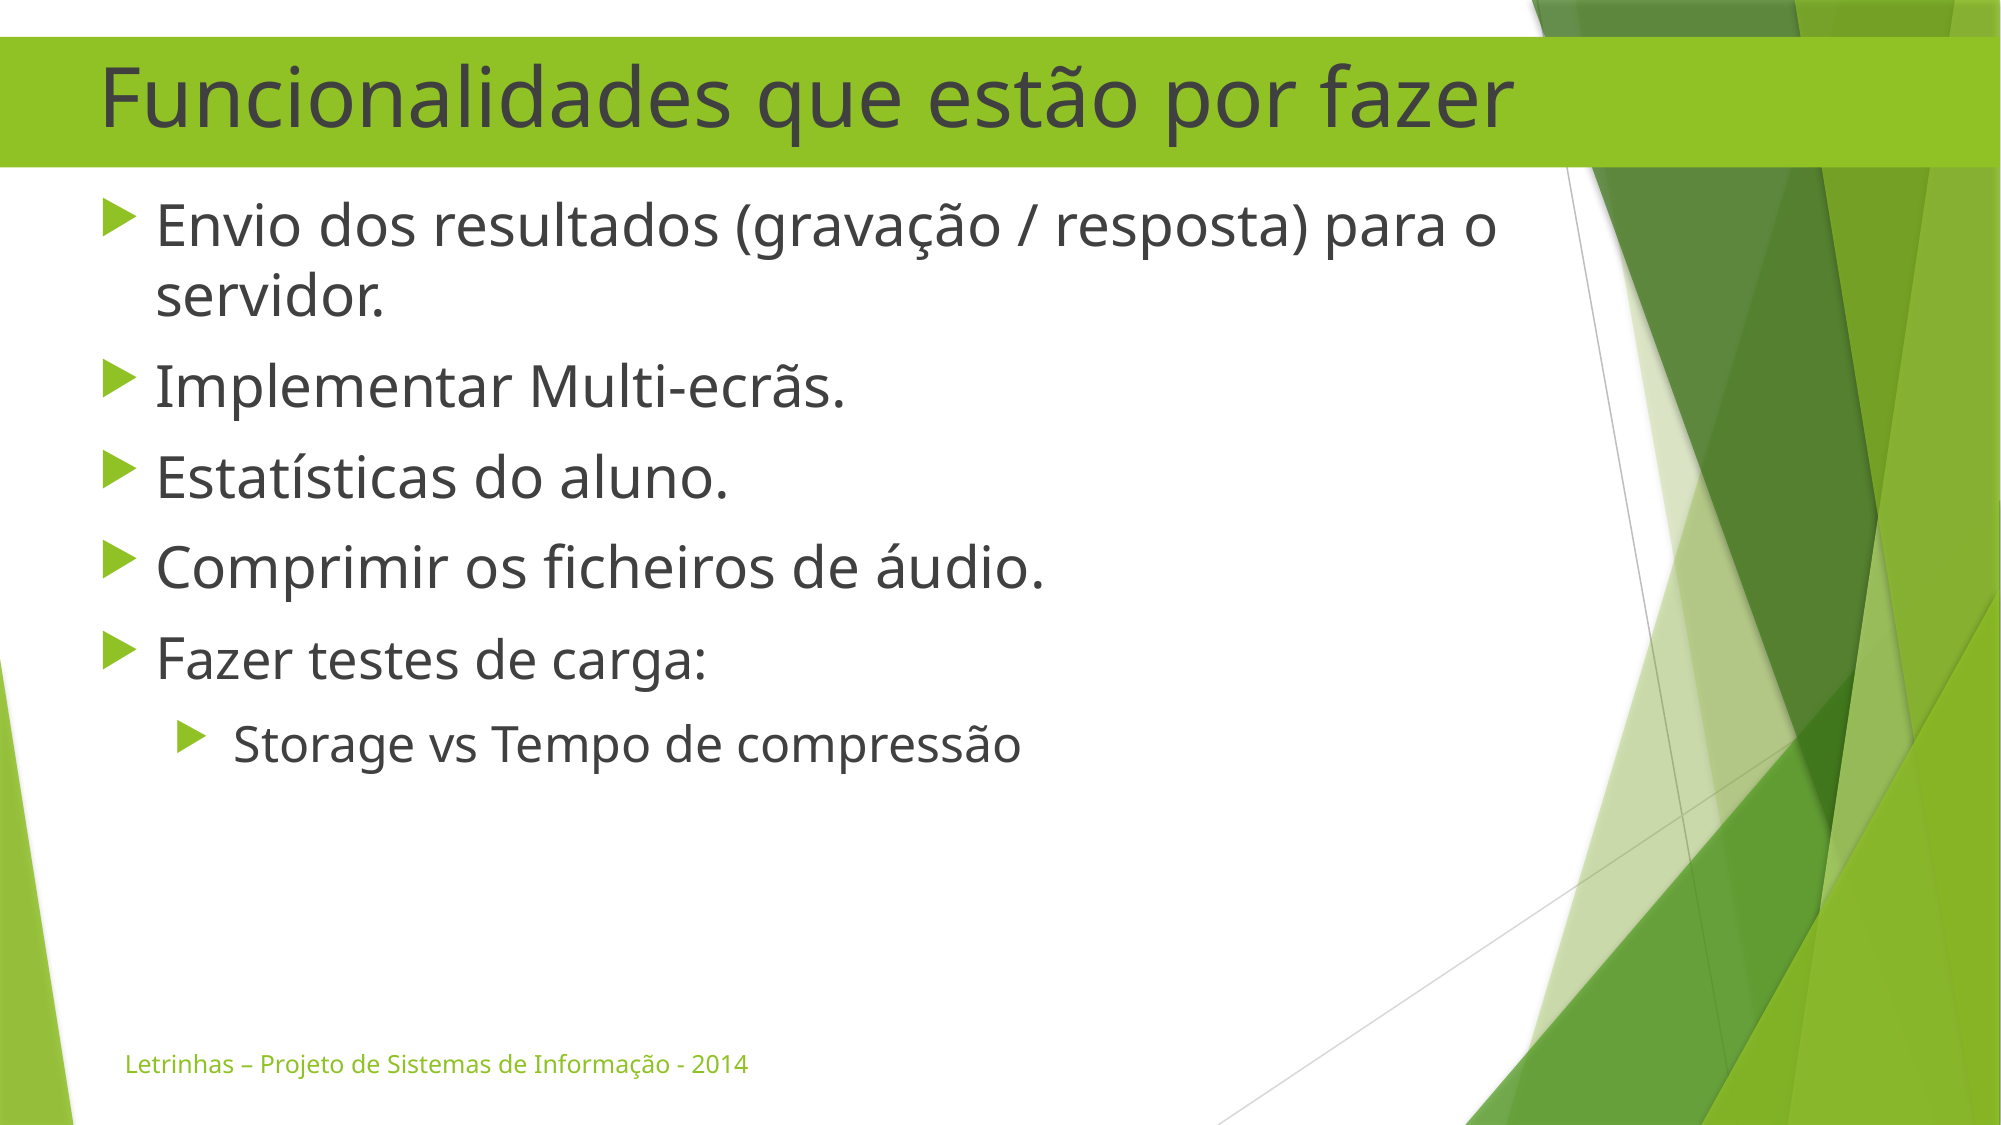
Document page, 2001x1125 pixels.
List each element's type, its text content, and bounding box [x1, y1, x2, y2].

list Envio dos resultados (gravação / resposta) para o servidor. Implementar Multi-ecrãs. Estatísticas do aluno. Comprimir os ficheiros de áudio. Fazer testes de carga: Storage vs Tempo de compressão [83, 181, 1580, 1027]
text_box Funcionalidades que estão por fazer [0, 36, 2000, 168]
text_box Letrinhas – Projeto de Sistemas de Informação - 2014 [110, 1040, 1110, 1086]
